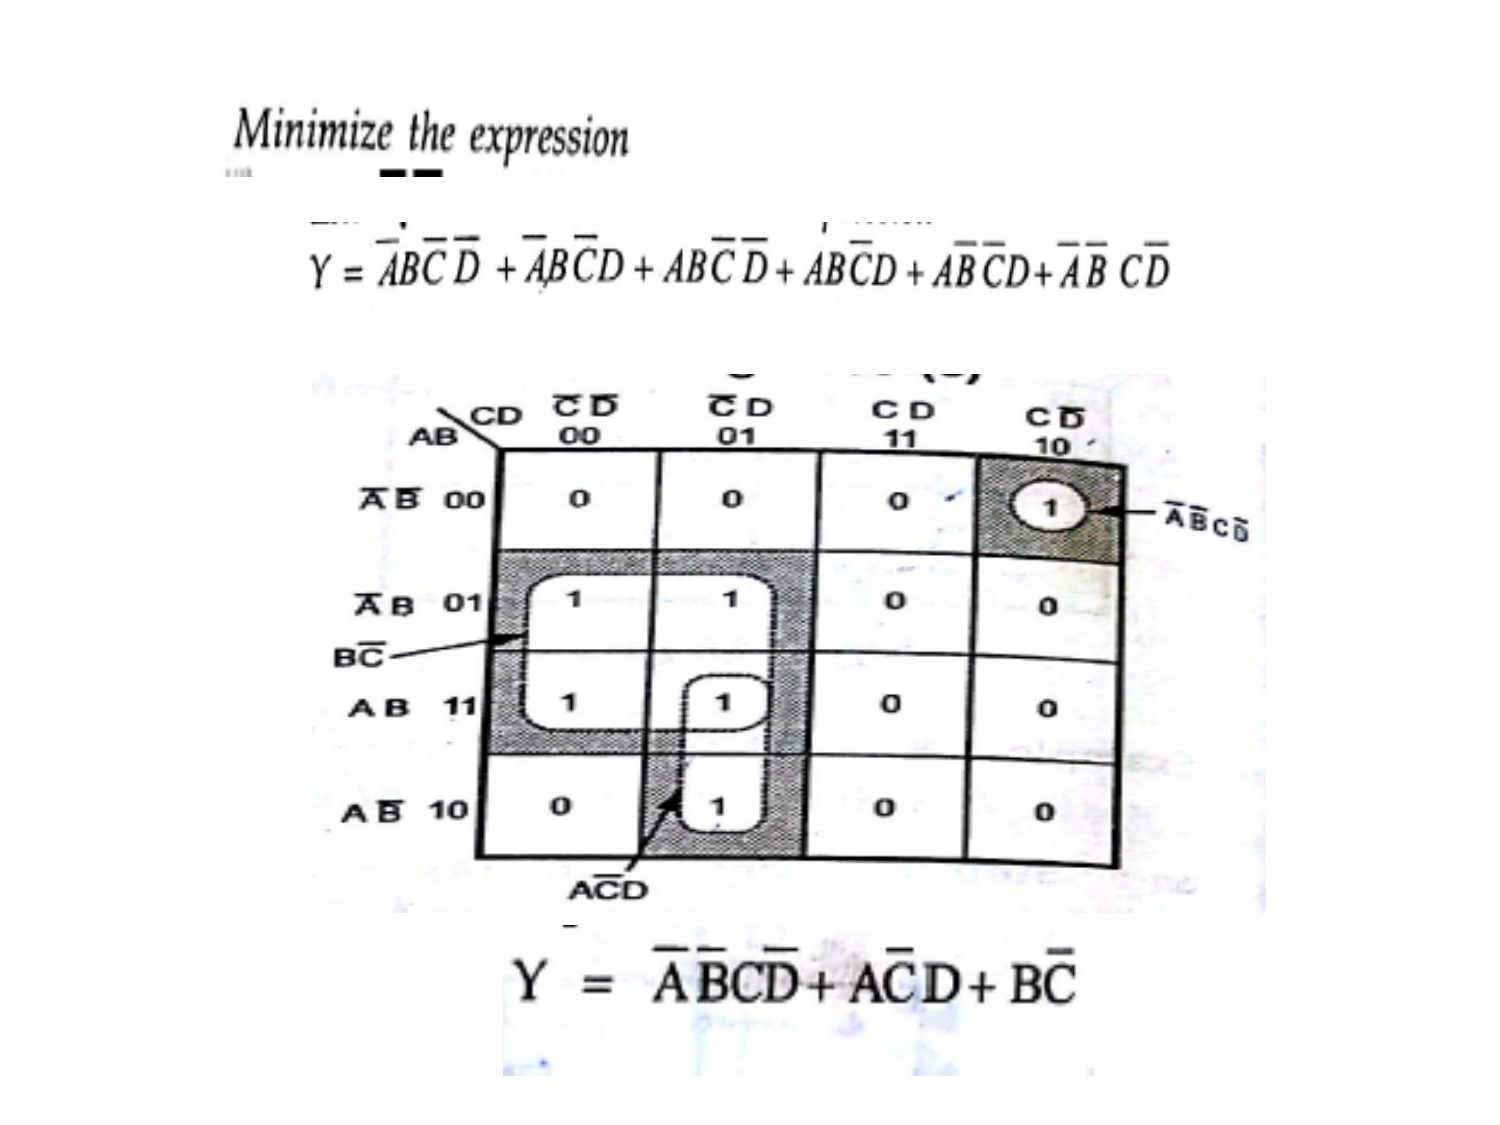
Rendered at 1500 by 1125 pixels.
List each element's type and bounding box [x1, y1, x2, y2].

picture [210, 70, 656, 177]
picture [312, 374, 1266, 913]
picture [304, 222, 1189, 311]
picture [503, 925, 1137, 1076]
